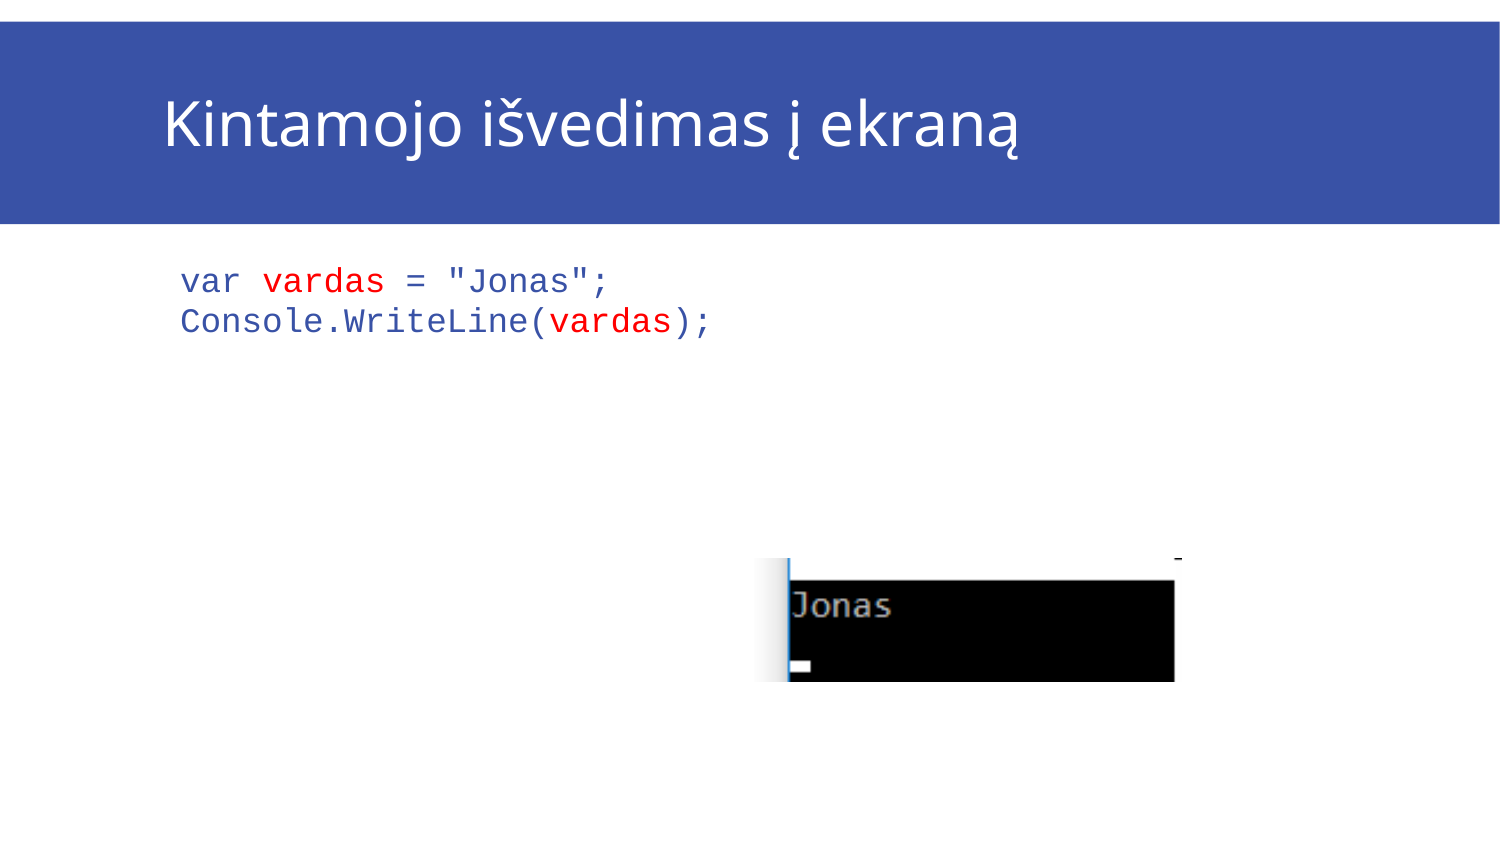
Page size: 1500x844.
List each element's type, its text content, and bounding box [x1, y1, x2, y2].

title Kintamojo išvedimas į ekraną [147, 34, 1352, 221]
list var vardas = "Jonas"; Console.WriteLine(vardas); [147, 247, 1352, 765]
picture [754, 558, 1182, 683]
